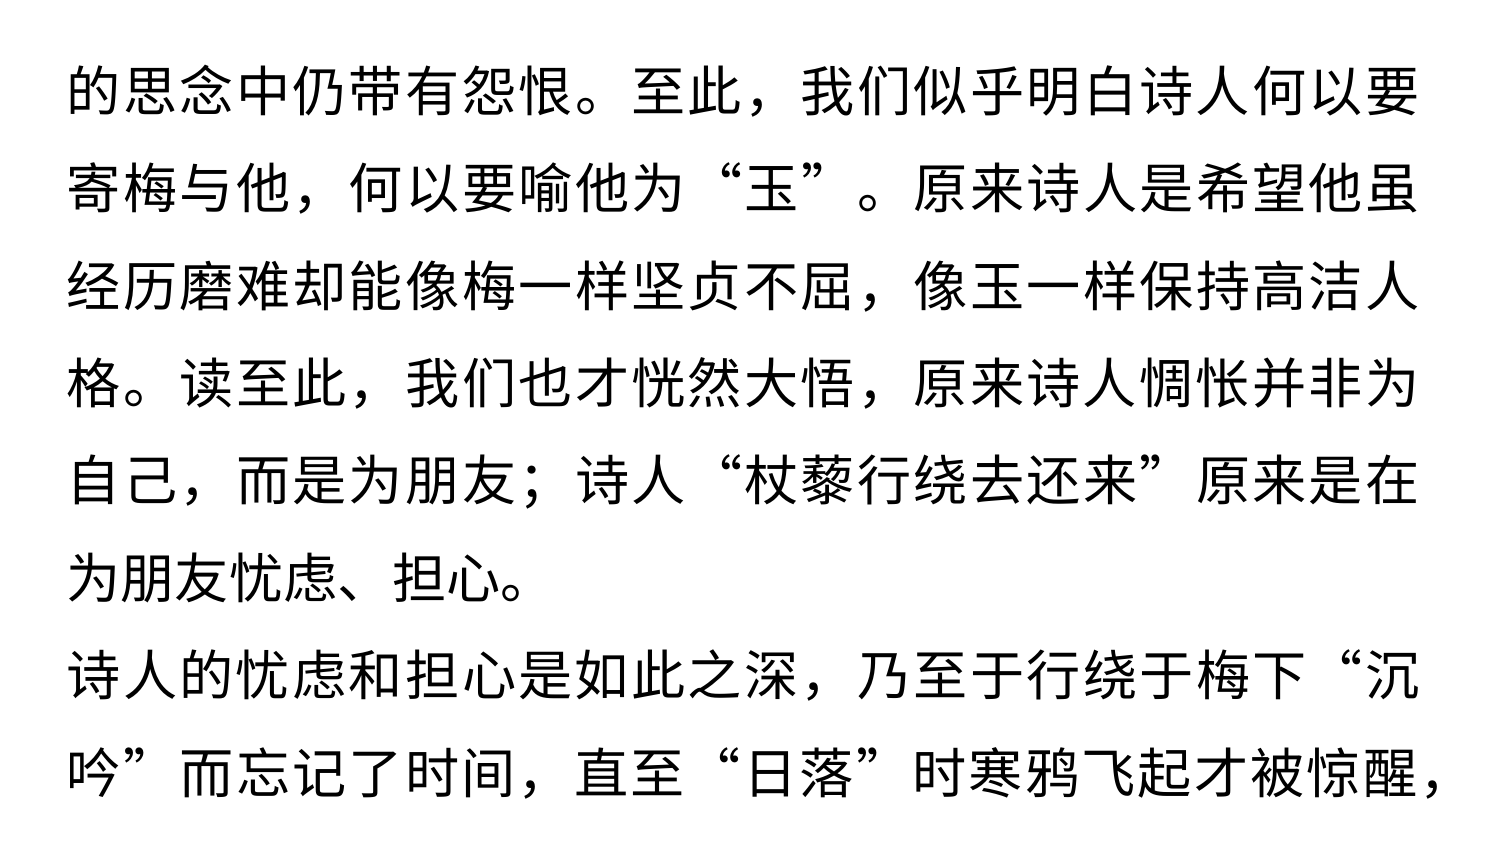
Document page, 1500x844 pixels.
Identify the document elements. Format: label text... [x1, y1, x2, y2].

text_box 的思念中仍带有怨恨。至此，我们似乎明白诗人何以要寄梅与他，何以要喻他为“玉”。原来诗人是希望他虽经历磨难却能像梅一样坚贞不屈，像玉一样保持高洁人格。读至此，我们也才恍然大悟，原来诗人惆怅并非为自己，而是为朋友；诗人“杖藜行绕去还来”原来是在为朋友忧虑、担心。 诗人的忧虑和担心是如此之深，乃至于行绕于梅下“沉吟”而忘记了时间，直至“日落”时寒鸦飞起才被惊醒， [51, 17, 1435, 812]
